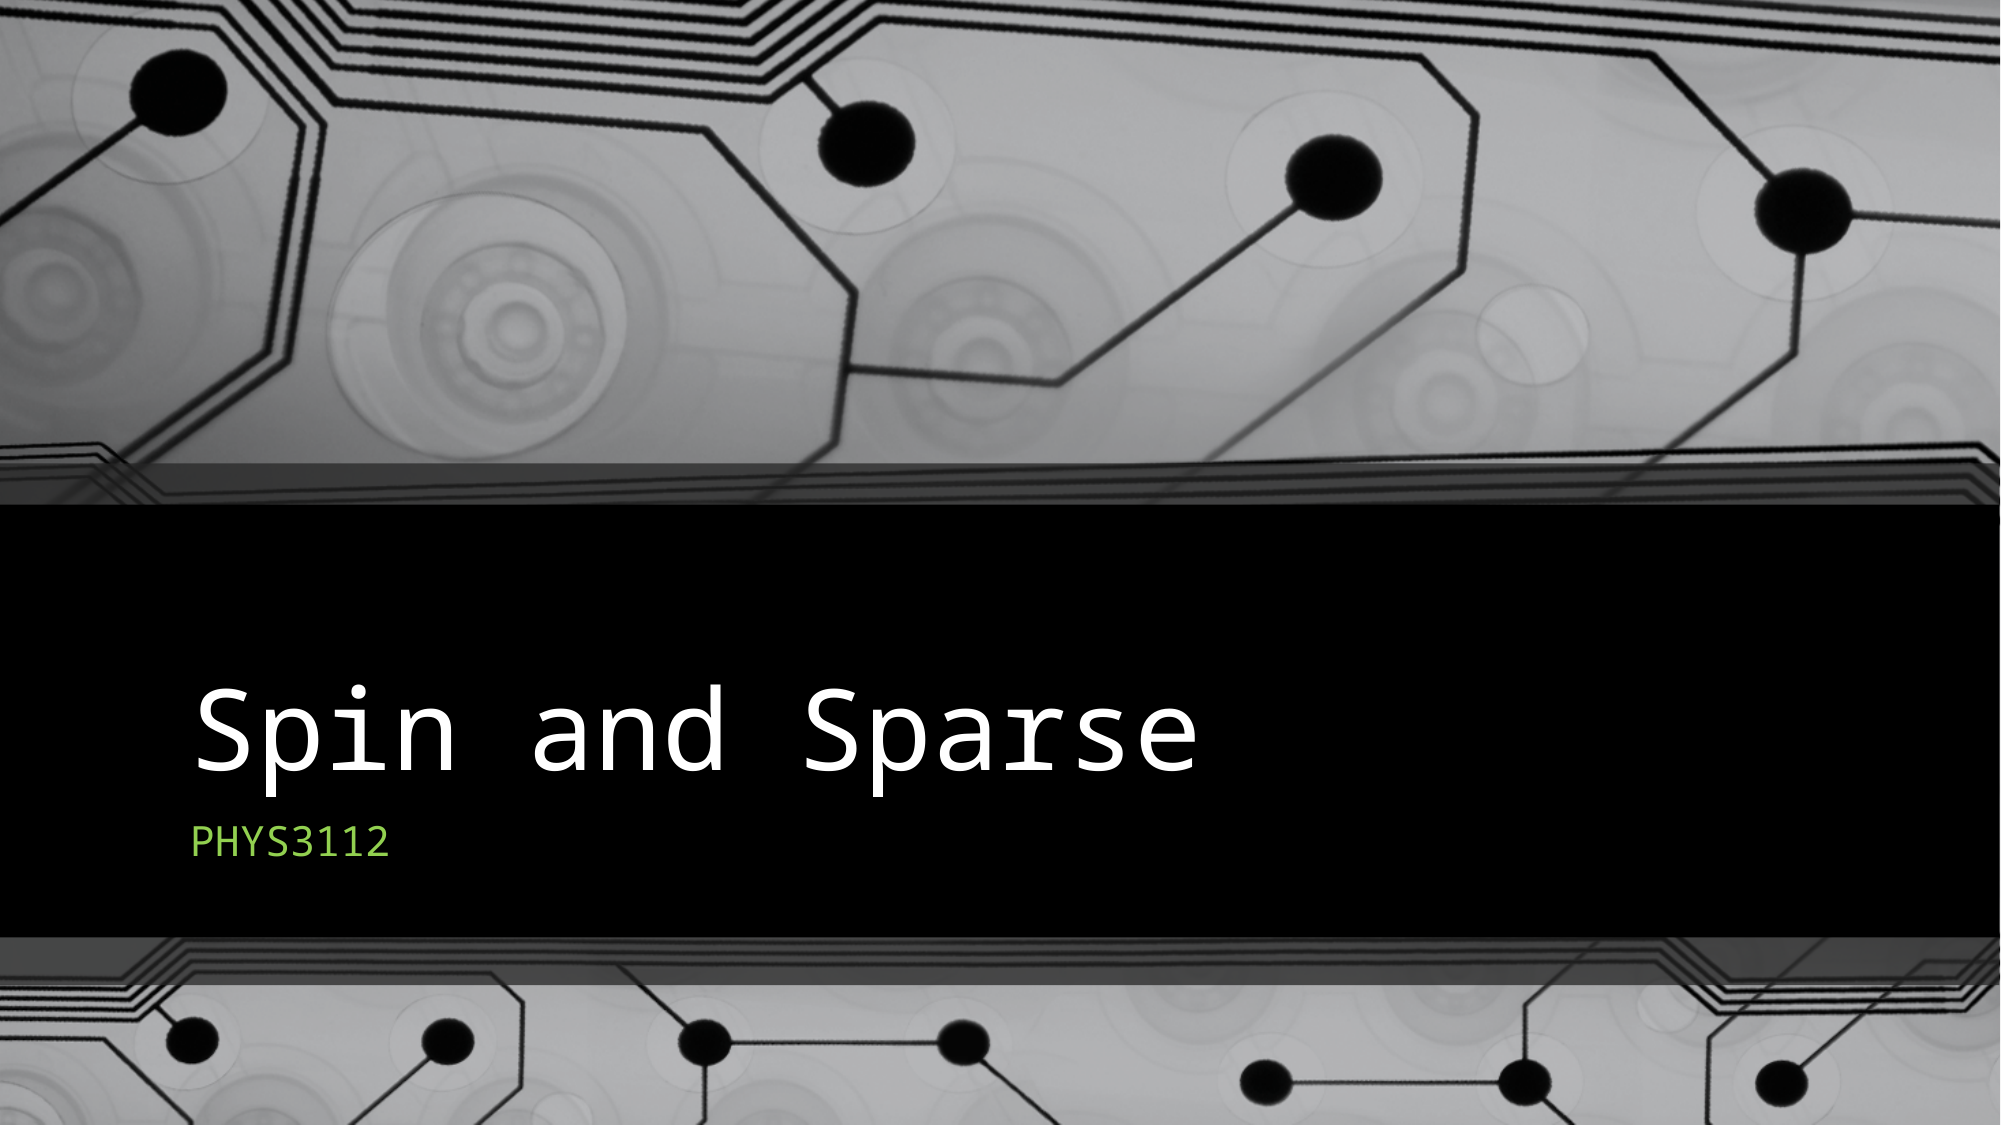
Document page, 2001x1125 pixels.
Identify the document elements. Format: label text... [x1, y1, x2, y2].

subtitle PHYS3112 [174, 812, 1825, 925]
picture [0, 0, 2001, 1125]
title Spin and Sparse [174, 519, 1825, 800]
